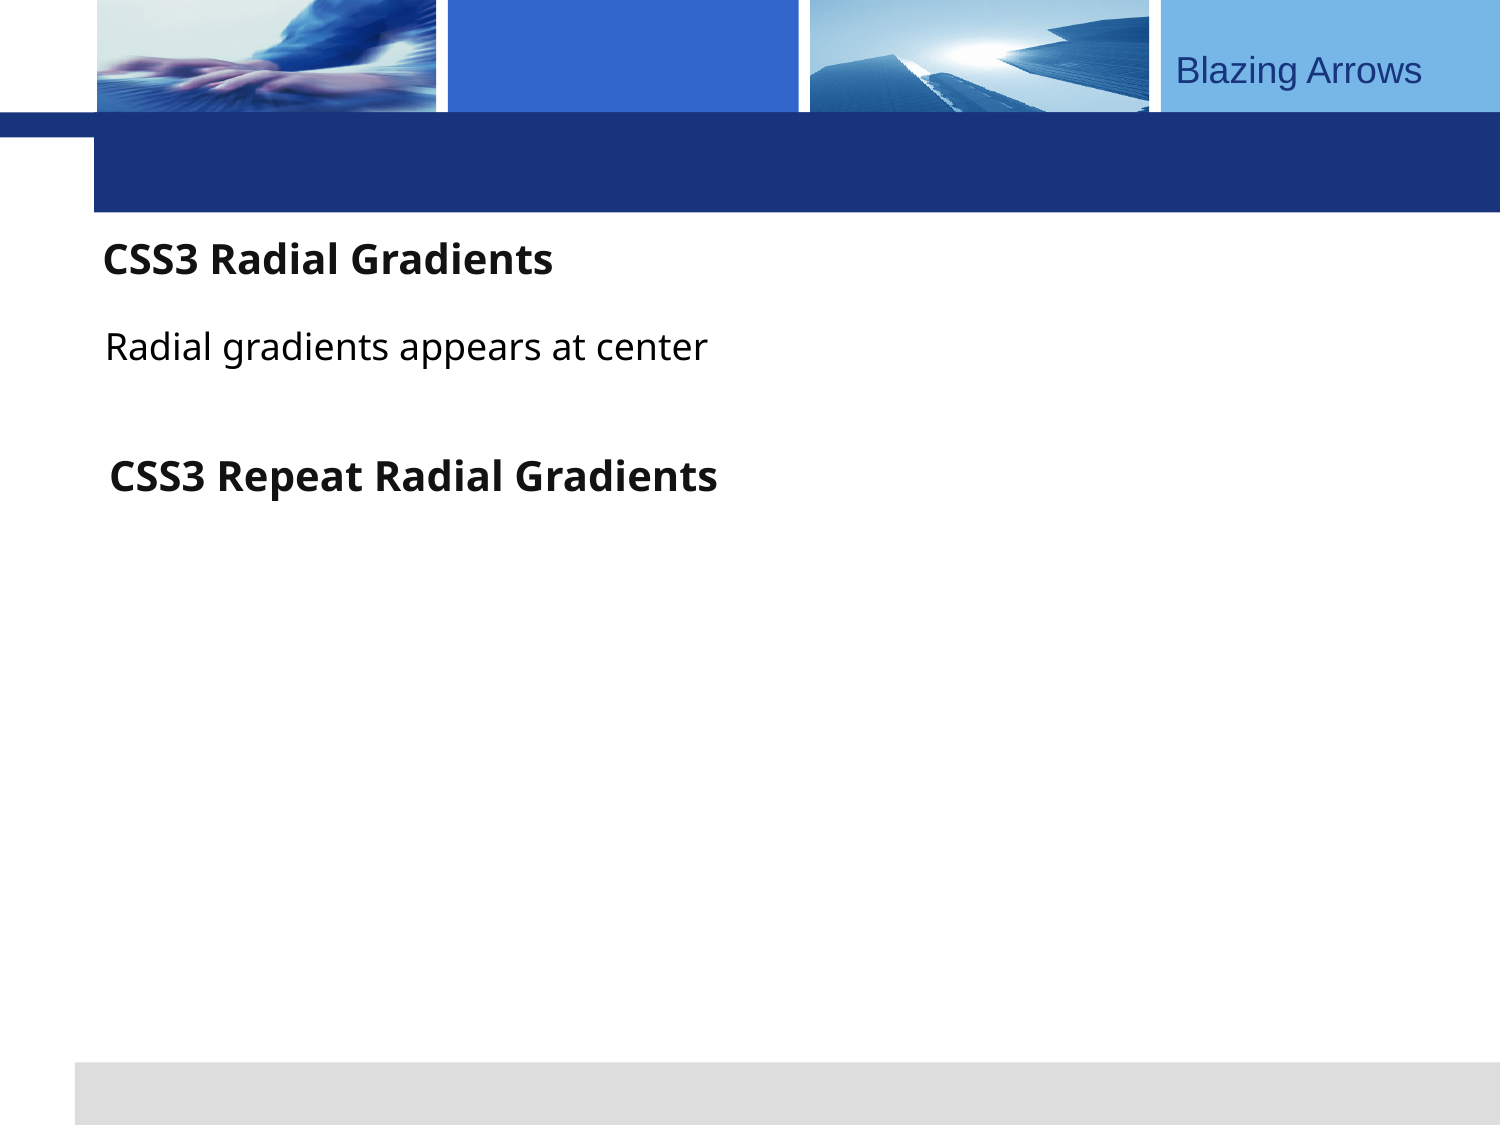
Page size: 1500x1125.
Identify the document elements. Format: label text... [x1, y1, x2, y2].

text_box CSS3 Radial Gradients [87, 224, 1188, 390]
picture [97, 0, 437, 112]
text_box CSS3 Repeat Radial Gradients [94, 442, 1268, 557]
text_box Radial gradients appears at center [90, 315, 1102, 421]
picture [810, 0, 1150, 112]
